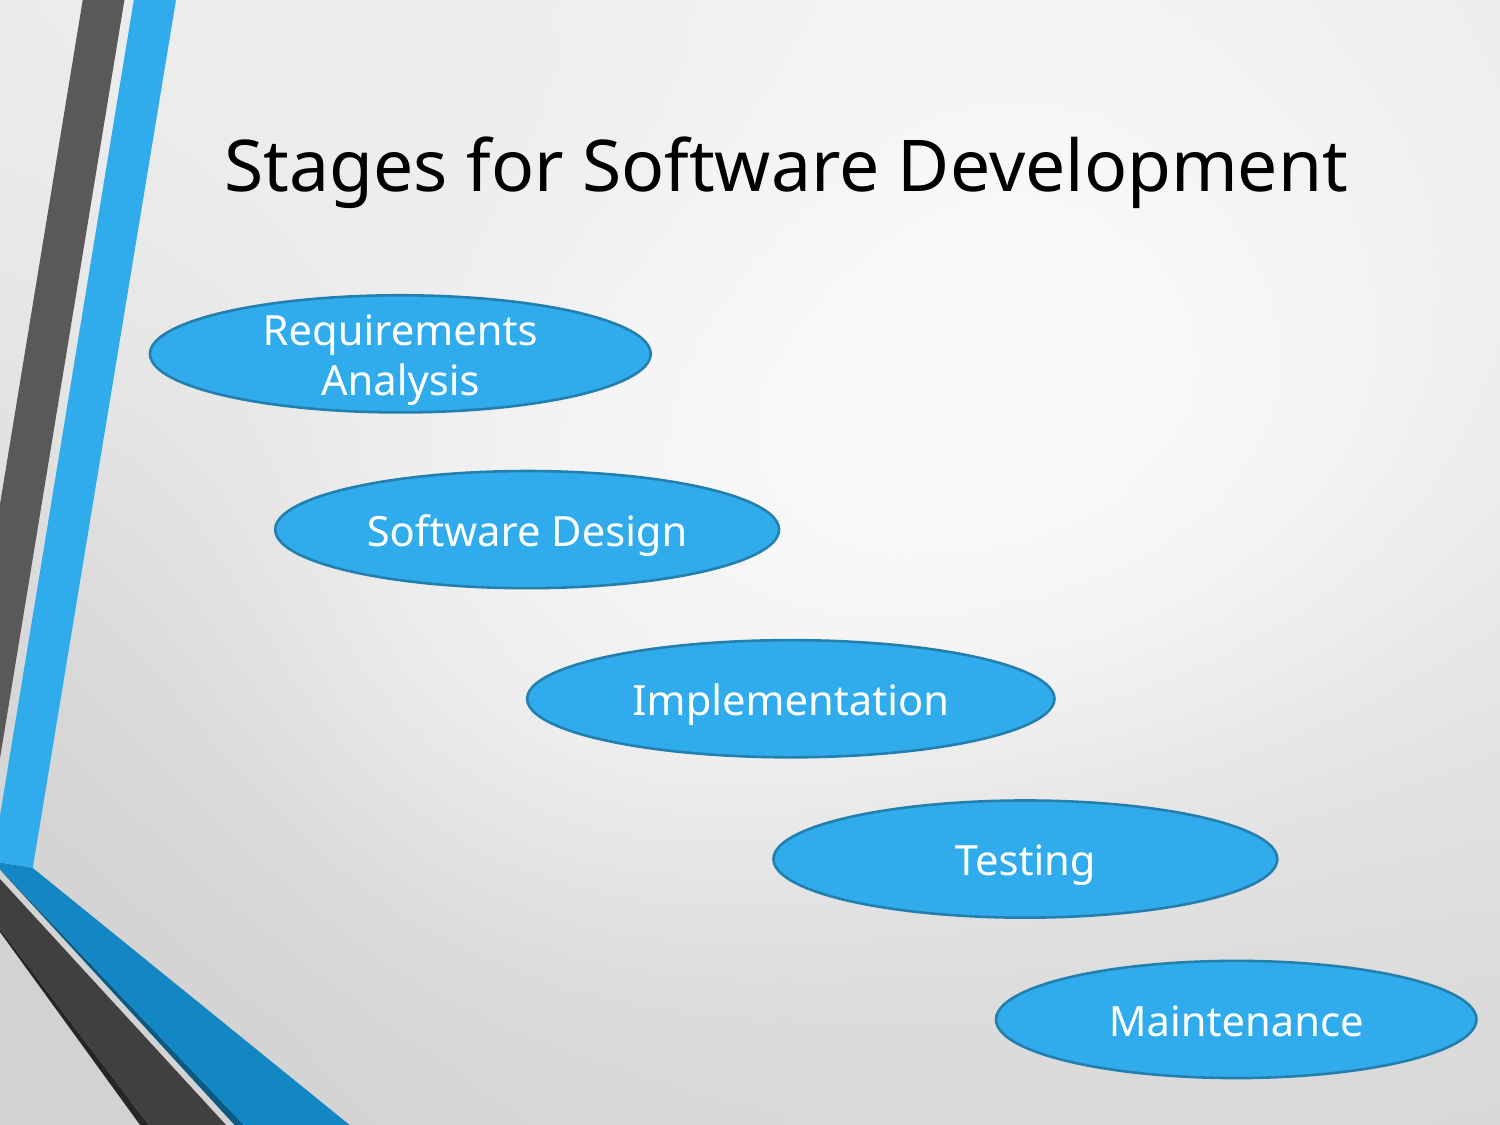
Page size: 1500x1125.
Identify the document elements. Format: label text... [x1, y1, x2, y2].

text_box Implementation [525, 638, 1056, 759]
text_box Maintenance [994, 959, 1478, 1080]
text_box Stages for Software Development [200, 112, 1425, 263]
slide_number 26 [1412, 1058, 1425, 1062]
text_box Testing [772, 799, 1279, 919]
text_box Software Design [273, 469, 781, 590]
text_box Requirements Analysis [148, 293, 653, 414]
